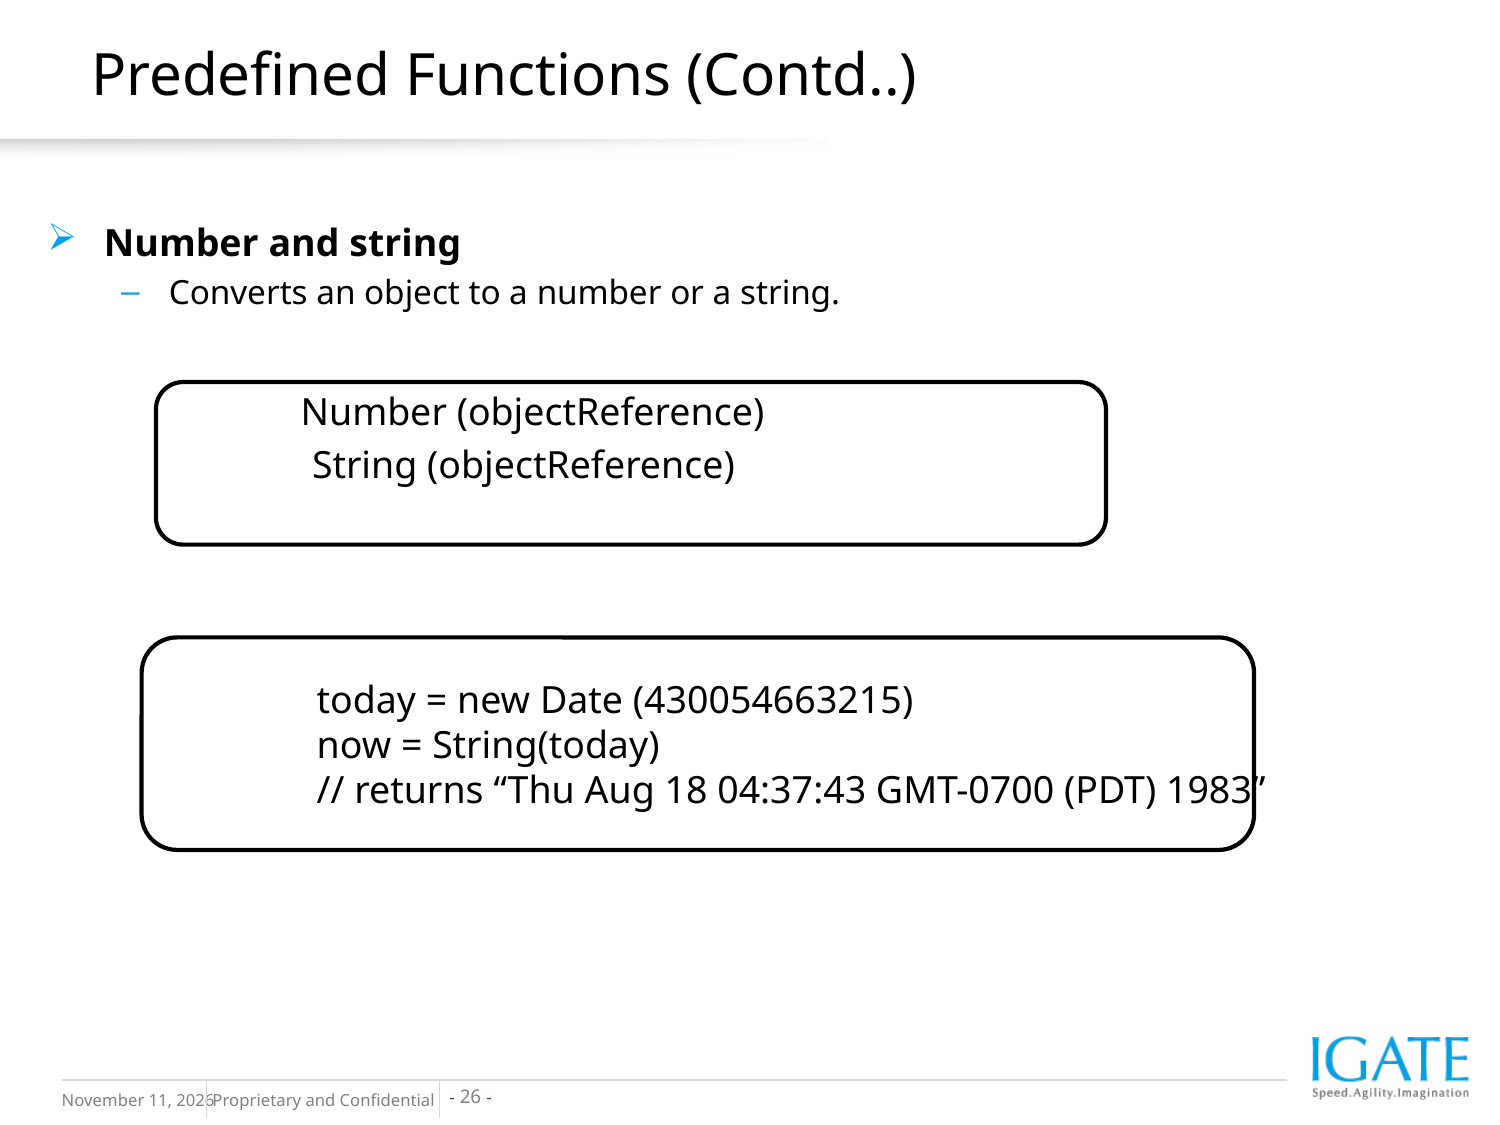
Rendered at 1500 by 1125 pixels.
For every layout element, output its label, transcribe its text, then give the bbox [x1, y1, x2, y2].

picture [1304, 1028, 1475, 1105]
text_box today = new Date (430054663215) now = String(today) // returns “Thu Aug 18 04:37:43 GMT-0700 (PDT) 1983” [139, 635, 1257, 853]
text_box Number (objectReference) String (objectReference) [153, 379, 1109, 547]
picture [0, 112, 919, 174]
text_box Predefined Functions (Contd..) [76, 20, 1414, 138]
text_box Number and string Converts an object to a number or a string. [32, 211, 1383, 1037]
